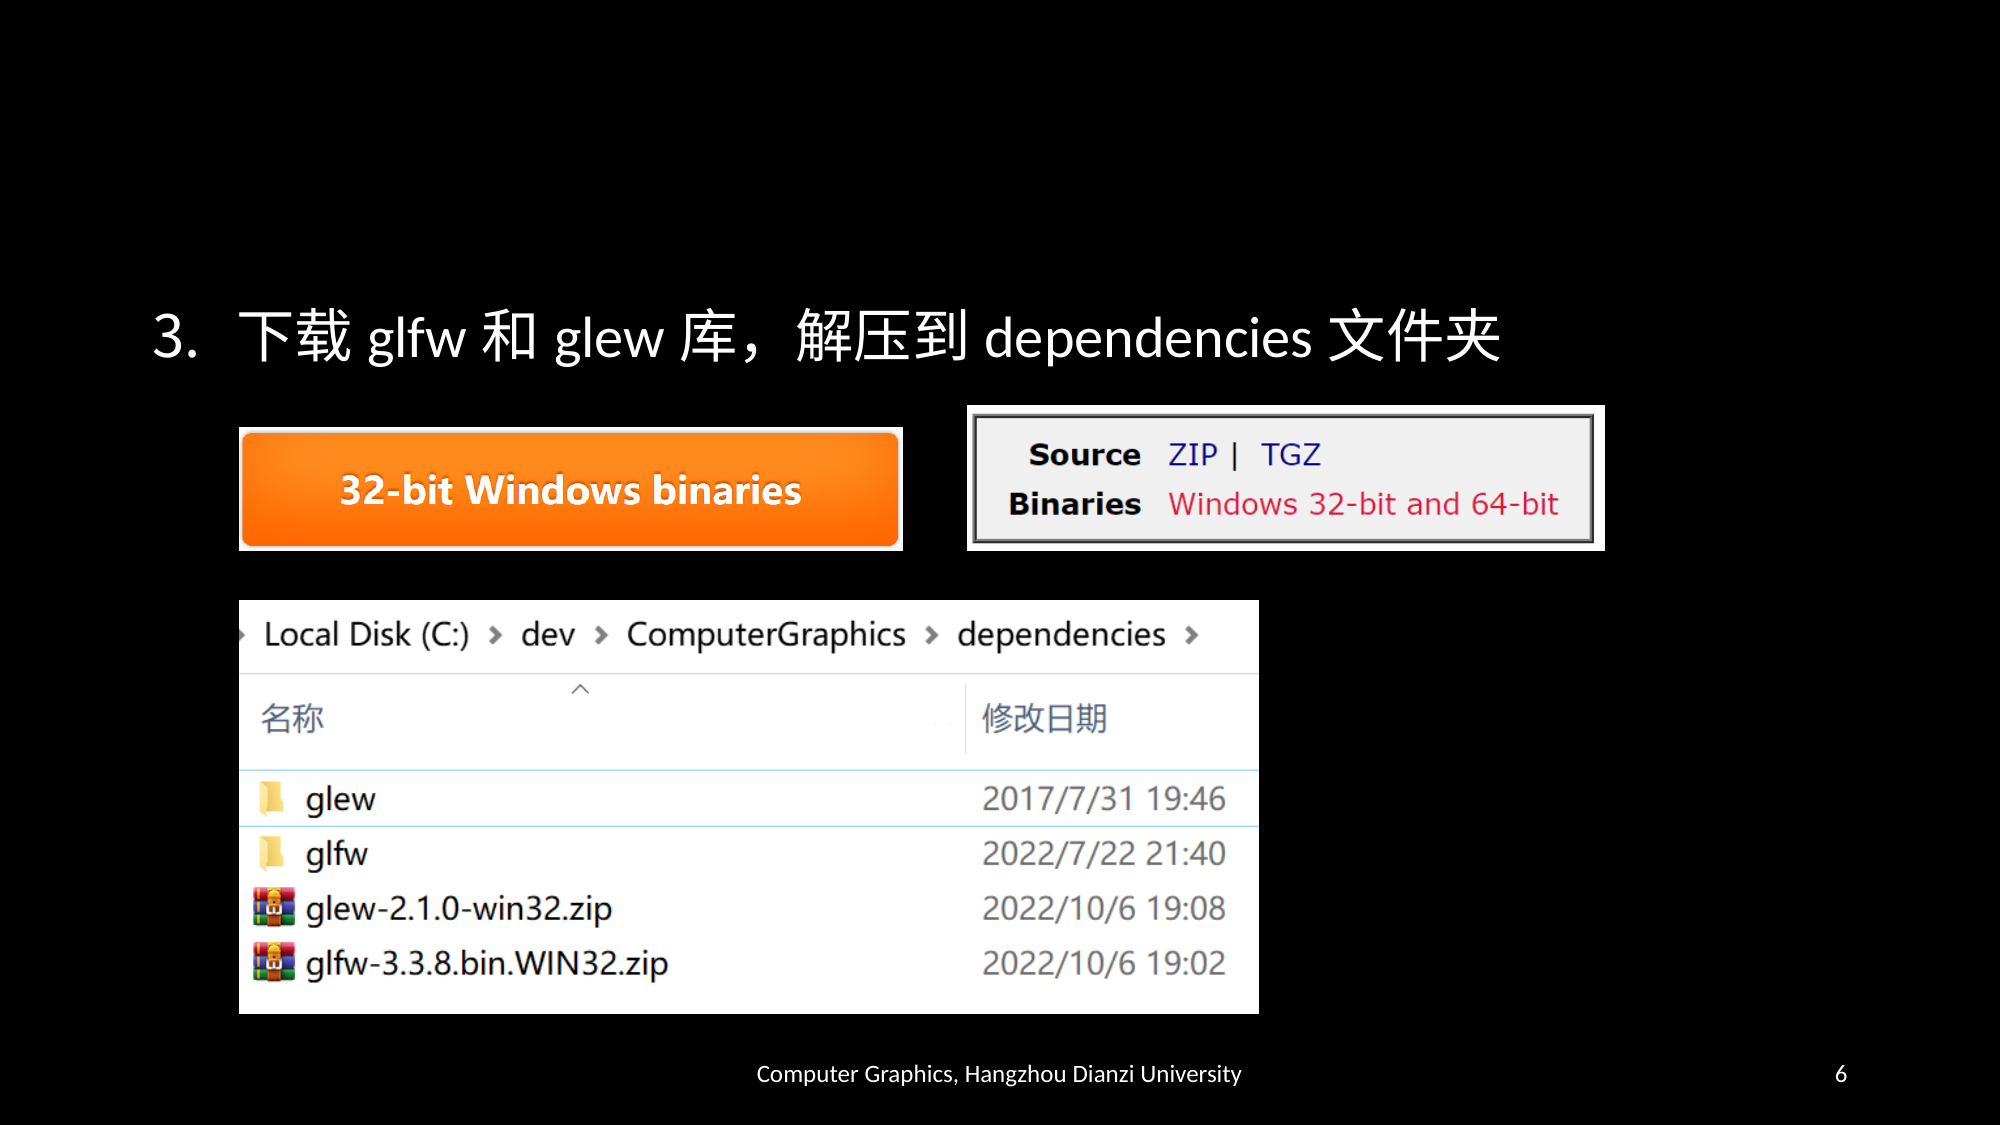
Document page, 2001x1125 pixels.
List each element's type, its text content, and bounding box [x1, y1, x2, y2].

picture [239, 600, 1259, 1014]
slide_number 6 [1412, 1042, 1863, 1103]
footer Computer Graphics, Hangzhou Dianzi University [662, 1042, 1338, 1103]
picture [239, 427, 903, 552]
list 下载glfw和glew库，解压到dependencies文件夹 [137, 299, 1863, 1014]
picture [967, 405, 1605, 552]
